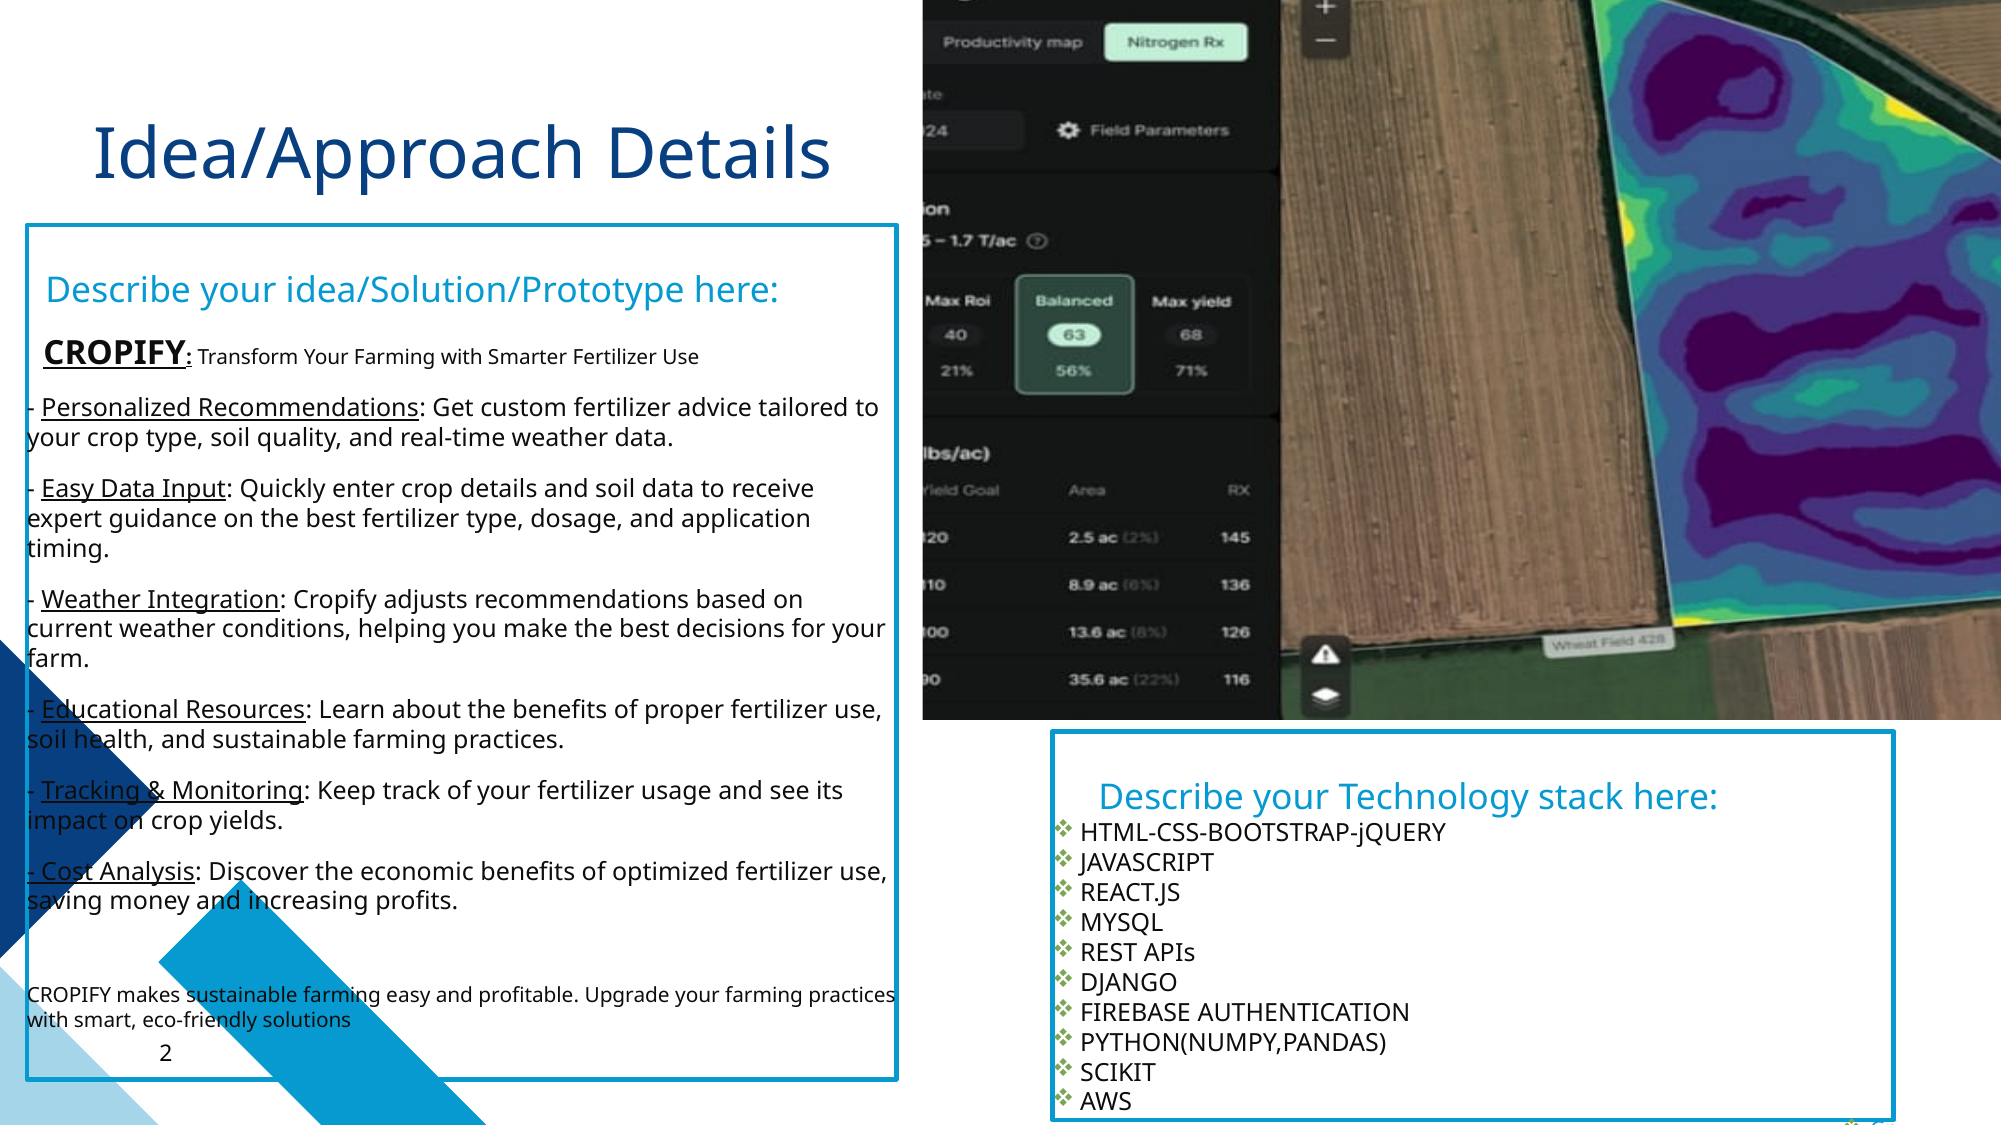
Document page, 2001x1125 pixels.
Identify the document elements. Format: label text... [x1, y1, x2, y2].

picture [922, 0, 2001, 720]
list Describe your idea/Solution/Prototype here: CROPIFY: Transform Your Farming with Smarter Fertilizer Use - Personalized Recommendations: Get custom fertilizer advice tailored to your crop type, soil quality, and real-time weather data. - Easy Data Input: Quickly enter crop details and soil data to receive expert guidance on the best fertilizer type, dosage, and application timing. - Weather Integration: Cropify adjusts recommendations based on current weather conditions, helping you make the best decisions for your farm. - Educational Resources: Learn about the benefits of proper fertilizer use, soil health, and sustainable farming practices. - Tracking & Monitoring: Keep track of your fertilizer usage and see its impact on crop yields. - Cost Analysis: Discover the economic benefits of optimized fertilizer use, saving money and increasing profits. CROPIFY makes sustainable farming easy and profitable. Upgrade your farming practices with smart, eco-friendly solutions! [26, 224, 897, 1080]
title Idea/Approach Details [93, 93, 917, 194]
slide_number 2 [159, 1038, 246, 1080]
text_box Describe your Technology stack here: HTML-CSS-BOOTSTRAP-jQUERY JAVASCRIPT REACT.JS MYSQL REST APIs DJANGO FIREBASE AUTHENTICATION PYTHON(NUMPY,PANDAS) SCIKIT AWS Gr [1052, 731, 1894, 1120]
